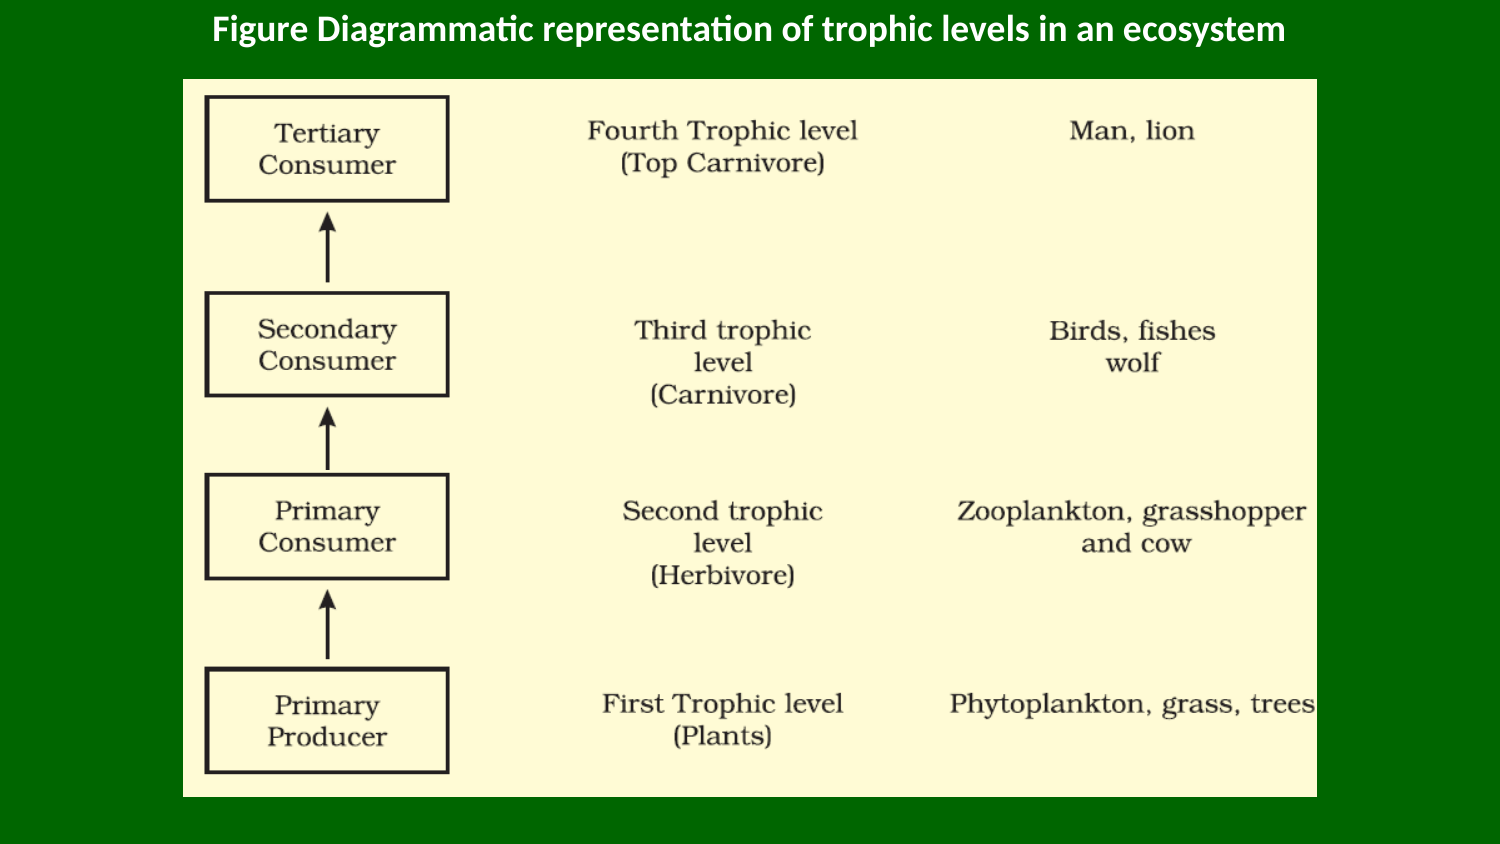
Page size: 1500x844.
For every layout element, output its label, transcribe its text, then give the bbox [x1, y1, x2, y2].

text_box Figure Diagrammatic representation of trophic levels in an ecosystem [0, 0, 1500, 57]
picture [182, 78, 1318, 797]
